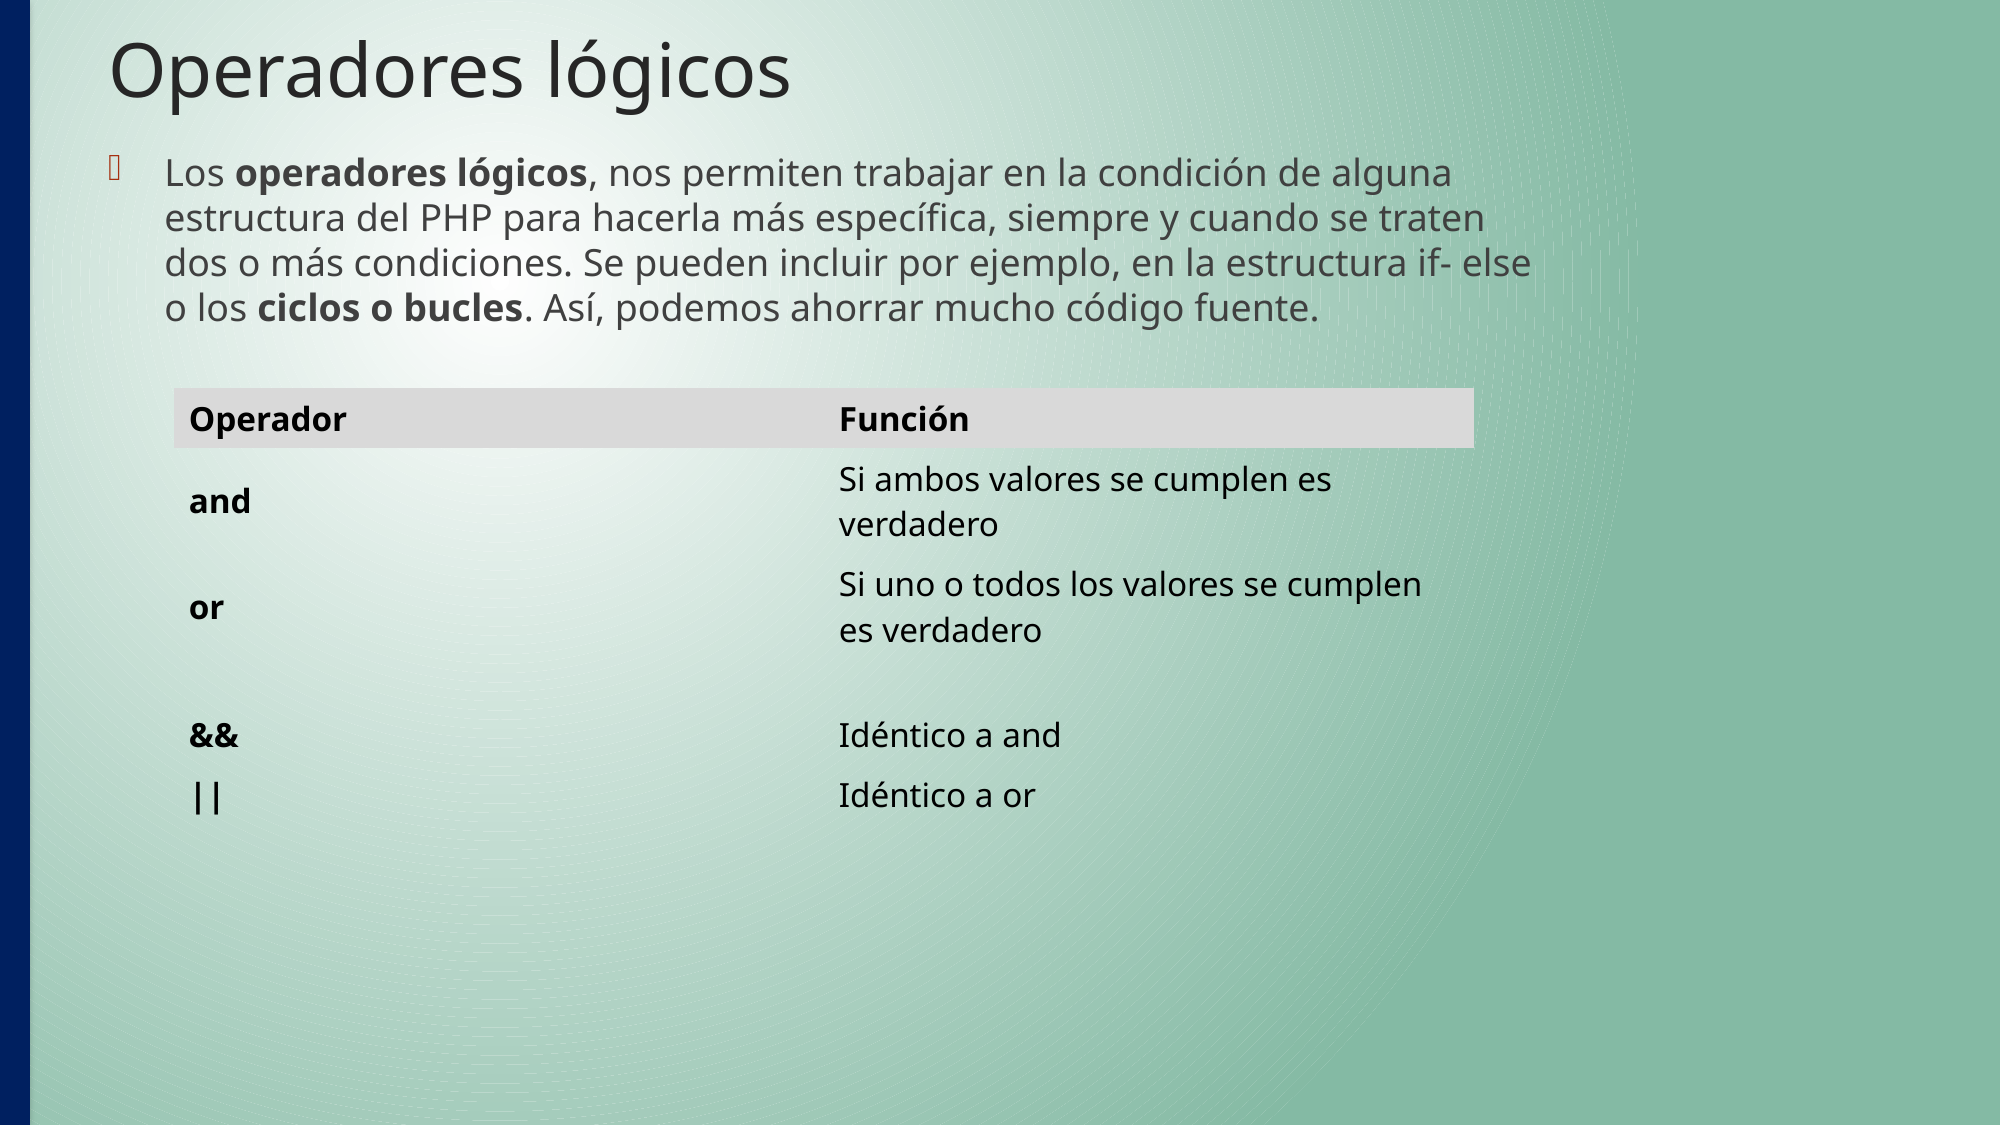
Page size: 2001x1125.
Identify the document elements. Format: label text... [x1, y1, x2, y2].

table_cell and [174, 448, 824, 554]
table_header Función [824, 388, 1474, 448]
table_cell || [174, 765, 824, 825]
table_cell Idéntico a or [824, 765, 1474, 825]
table_cell Idéntico a and [824, 659, 1474, 765]
table_header Operador [174, 388, 824, 448]
list Los operadores lógicos, nos permiten trabajar en la condición de alguna estructura del PHP para hacerla más específica, siempre y cuando se traten dos o más condiciones. Se pueden incluir por ejemplo, en la estructura if- else o los ciclos o bucles. Así, podemos ahorrar mucho código fuente. [93, 141, 1556, 762]
title Operadores lógicos [93, 14, 1556, 141]
table_cell && [174, 659, 824, 765]
table_cell or [174, 554, 824, 659]
table_cell Si uno o todos los valores se cumplen es verdadero [824, 554, 1474, 659]
table_cell Si ambos valores se cumplen es verdadero [824, 448, 1474, 554]
